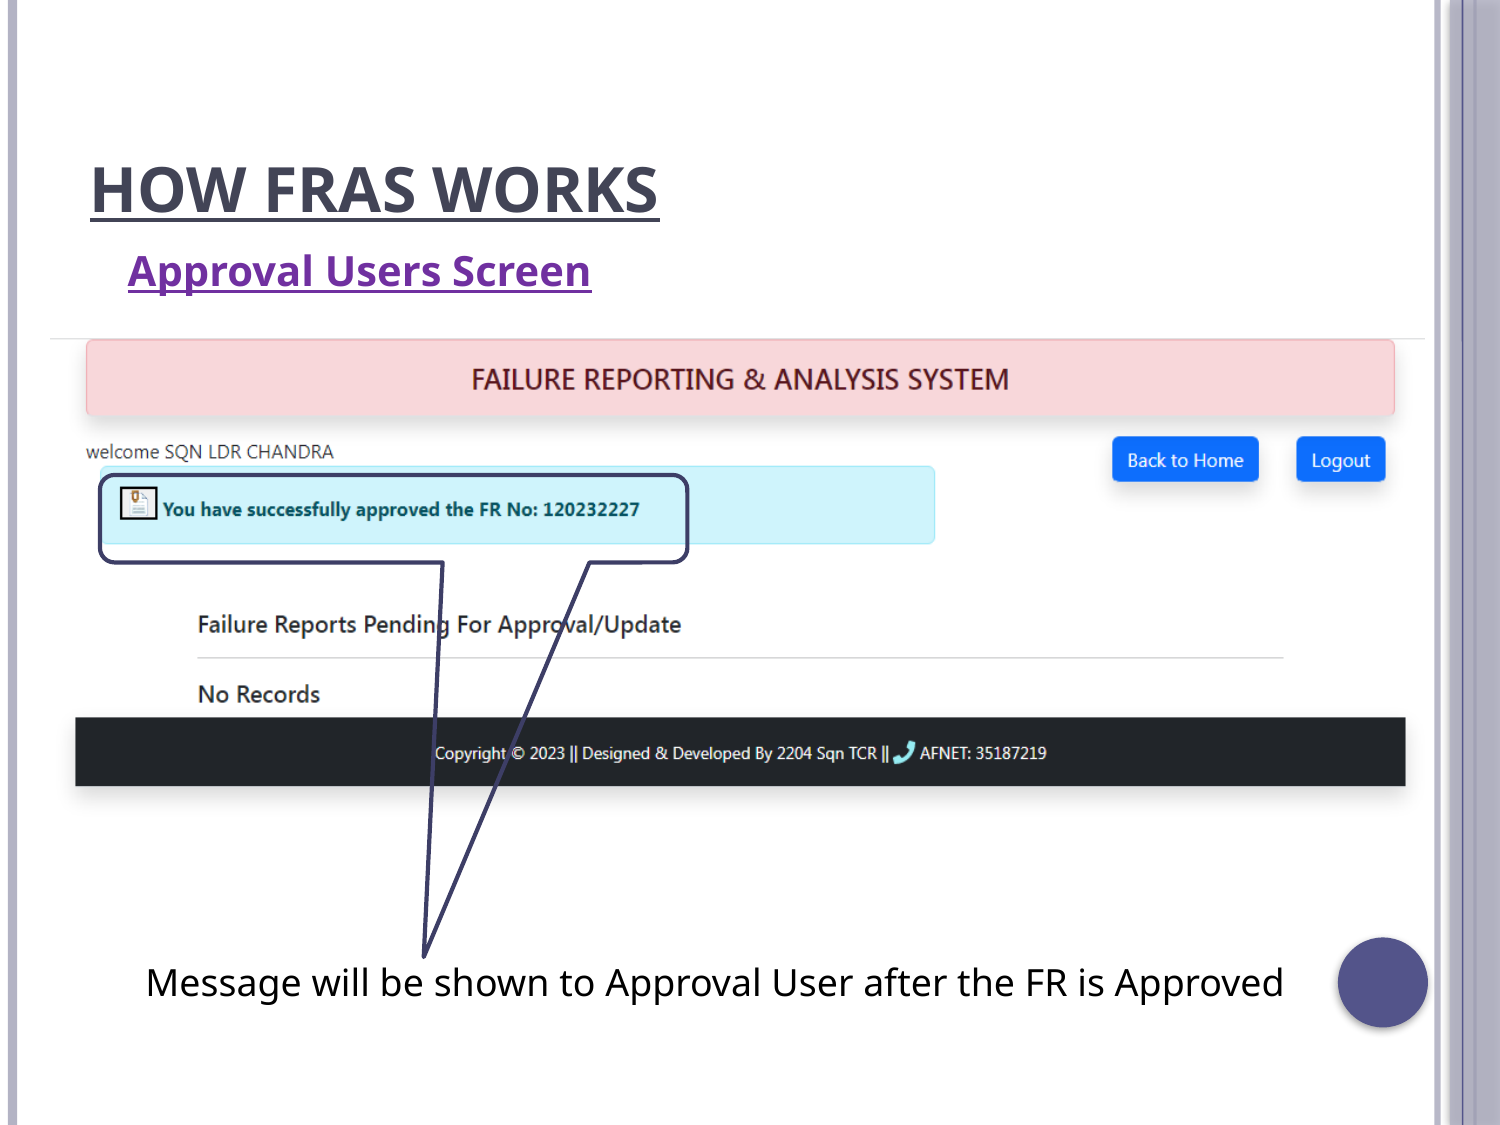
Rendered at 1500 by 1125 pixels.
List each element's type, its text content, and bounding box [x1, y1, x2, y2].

title HOW FRAS WORKS [75, 45, 1300, 233]
text_box Approval Users Screen [112, 237, 607, 303]
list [49, 336, 1426, 863]
text_box [421, 873, 462, 960]
text_box Message will be shown to Approval User after the FR is Approved [130, 951, 1301, 1012]
